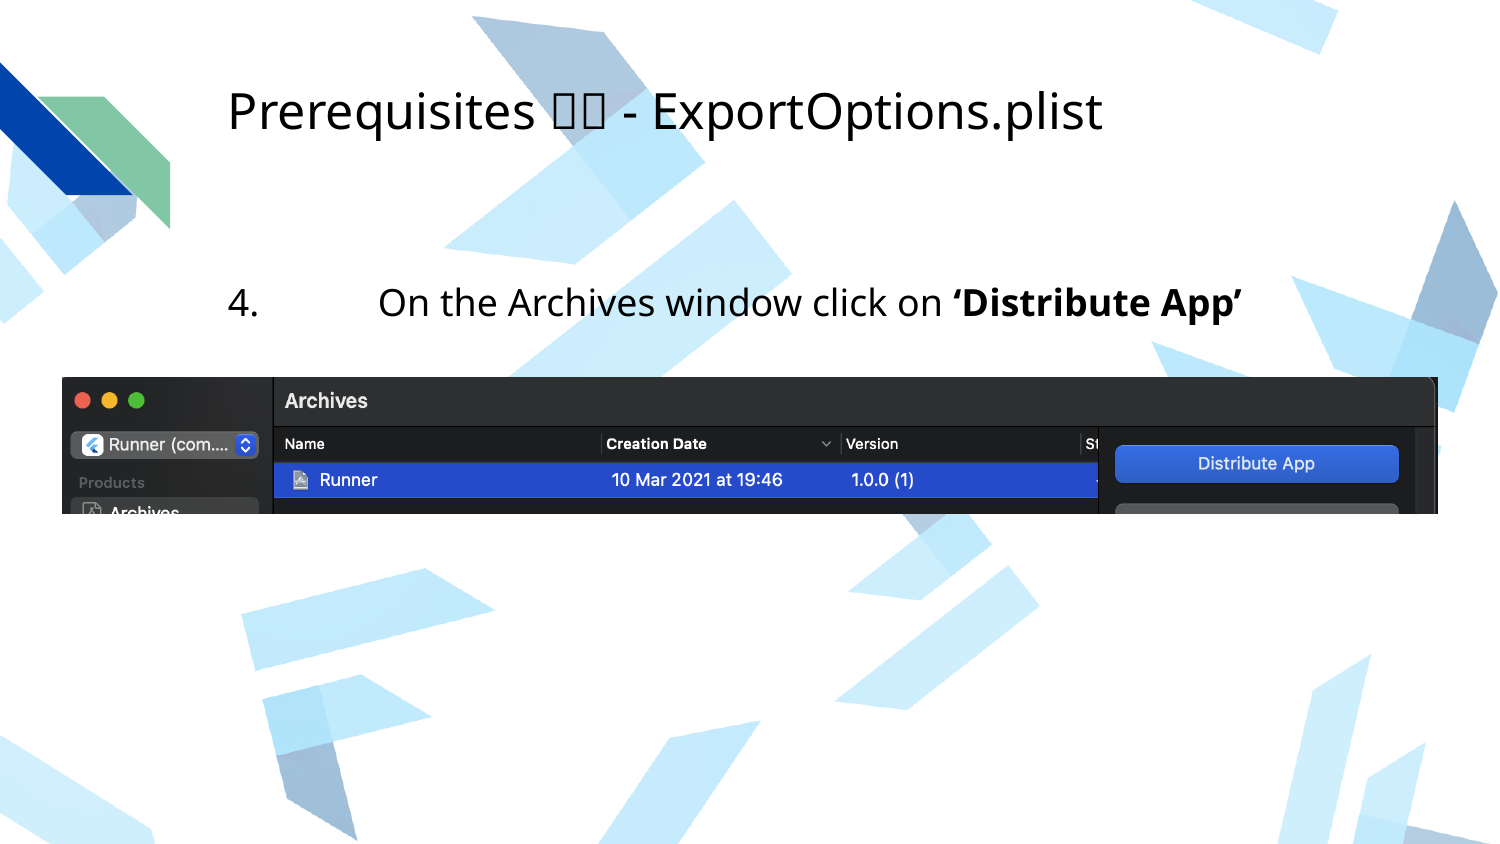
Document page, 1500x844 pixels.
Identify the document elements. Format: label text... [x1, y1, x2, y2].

list 4. On the Archives window click on ‘Distribute App’ [212, 523, 1368, 735]
list 4. On the Archives window click on ‘Distribute App’ [212, 257, 1368, 376]
picture [0, 0, 1500, 844]
title Prerequisites 💪💪 - ExportOptions.plist [212, 64, 1368, 215]
